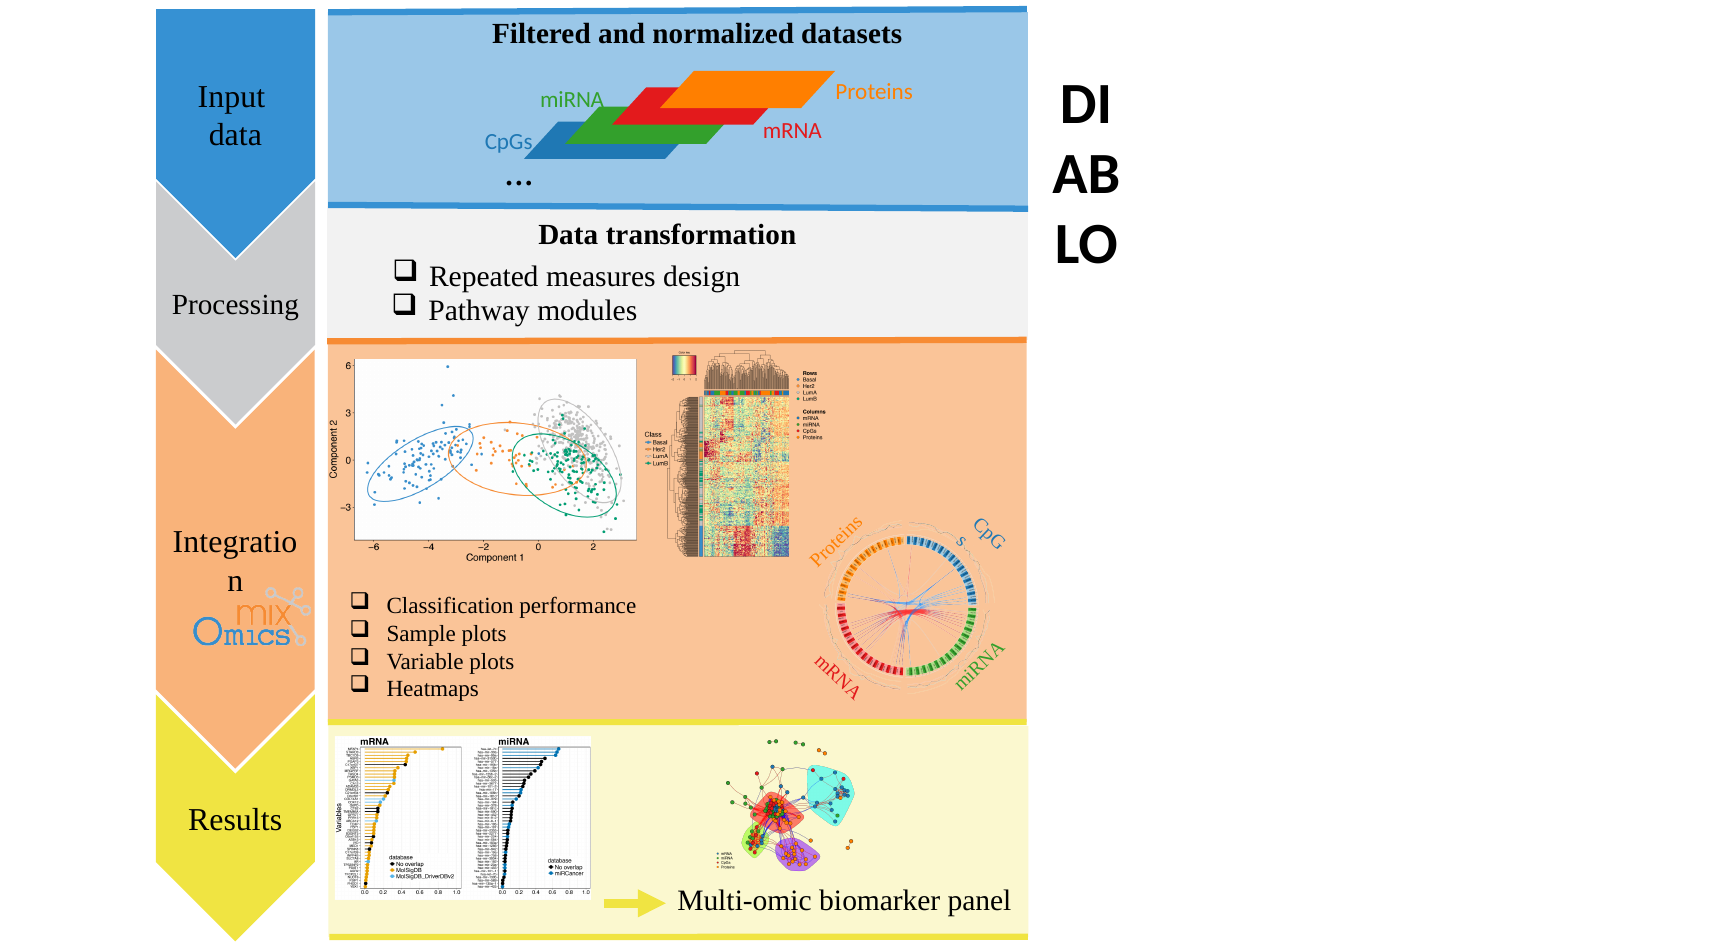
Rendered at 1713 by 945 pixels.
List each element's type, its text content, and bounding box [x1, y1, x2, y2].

text_box [327, 206, 1028, 340]
picture [324, 349, 837, 563]
text_box [327, 563, 1028, 723]
text_box … [489, 163, 614, 199]
text_box Repeated measures design [377, 249, 756, 300]
text_box Results [154, 691, 316, 943]
text_box [327, 341, 1028, 511]
picture [334, 736, 591, 900]
text_box Input data [154, 8, 317, 258]
text_box Classification performance Sample plots Variable plots Heatmaps [334, 583, 658, 709]
text_box Processing [154, 178, 317, 426]
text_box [328, 204, 1029, 209]
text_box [328, 9, 1027, 13]
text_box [469, 68, 994, 163]
text_box DIABLO [1029, 58, 1144, 283]
text_box [327, 11, 1029, 206]
picture [696, 716, 873, 893]
text_box Pathway modules [376, 283, 653, 334]
text_box [327, 725, 1029, 938]
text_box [787, 511, 1045, 699]
text_box Data transformation [372, 209, 963, 258]
text_box Integration [154, 347, 316, 771]
text_box Filtered and normalized datasets [477, 13, 939, 57]
text_box Multi-omic biomarker panel [662, 873, 1027, 924]
picture [193, 587, 311, 646]
